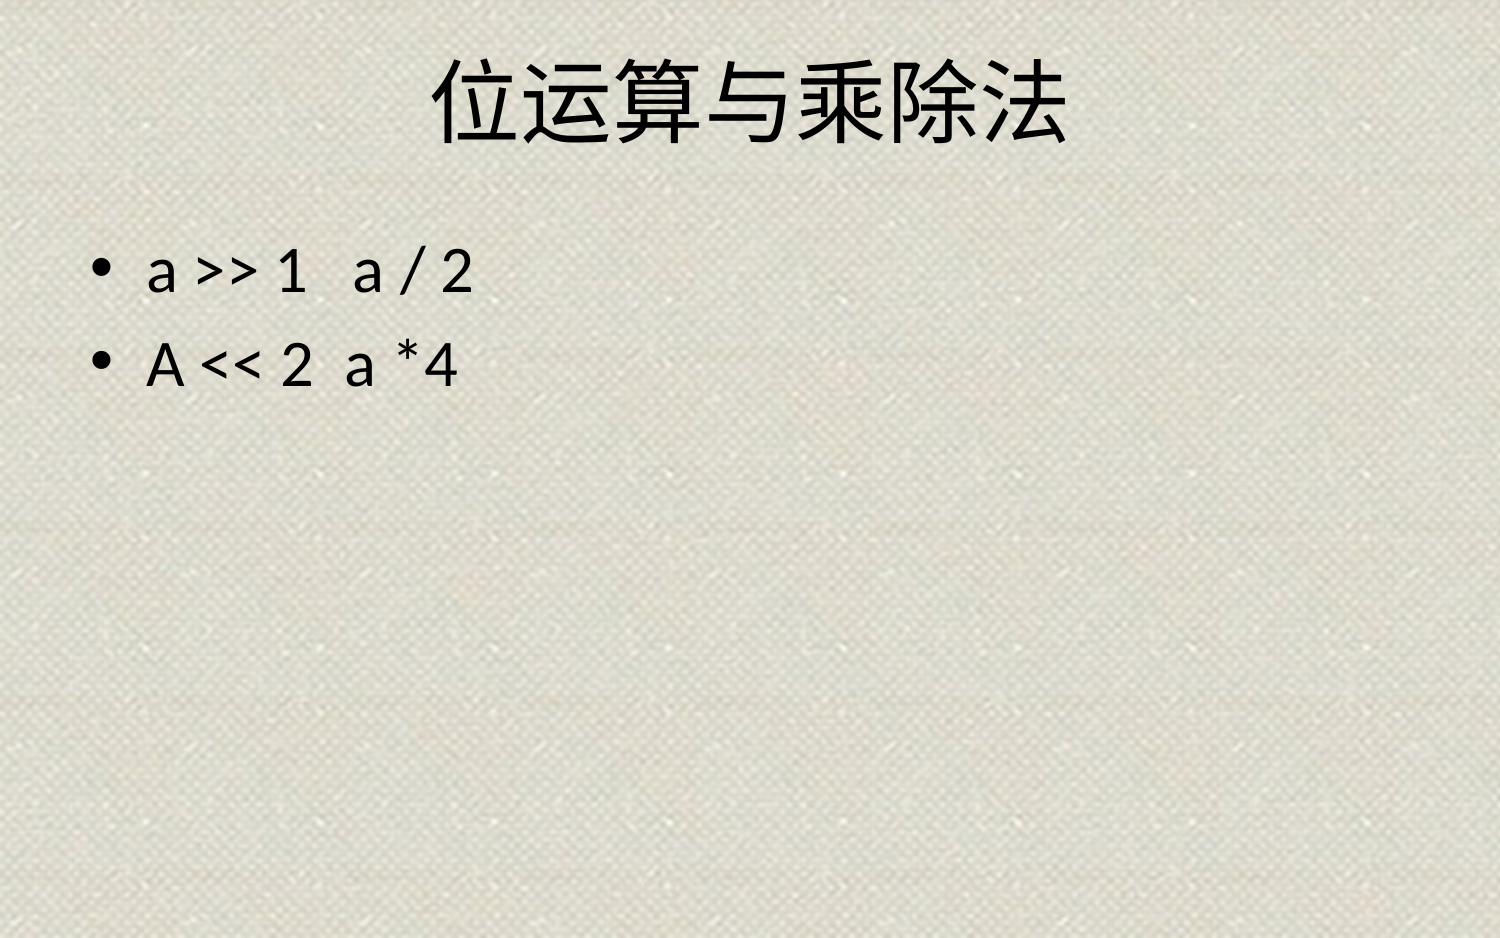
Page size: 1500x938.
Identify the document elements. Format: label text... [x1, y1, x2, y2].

list a >> 1 a / 2 A << 2 a *4 [75, 218, 1425, 838]
picture [0, 0, 1500, 938]
title 位运算与乘除法 [75, 37, 1425, 194]
